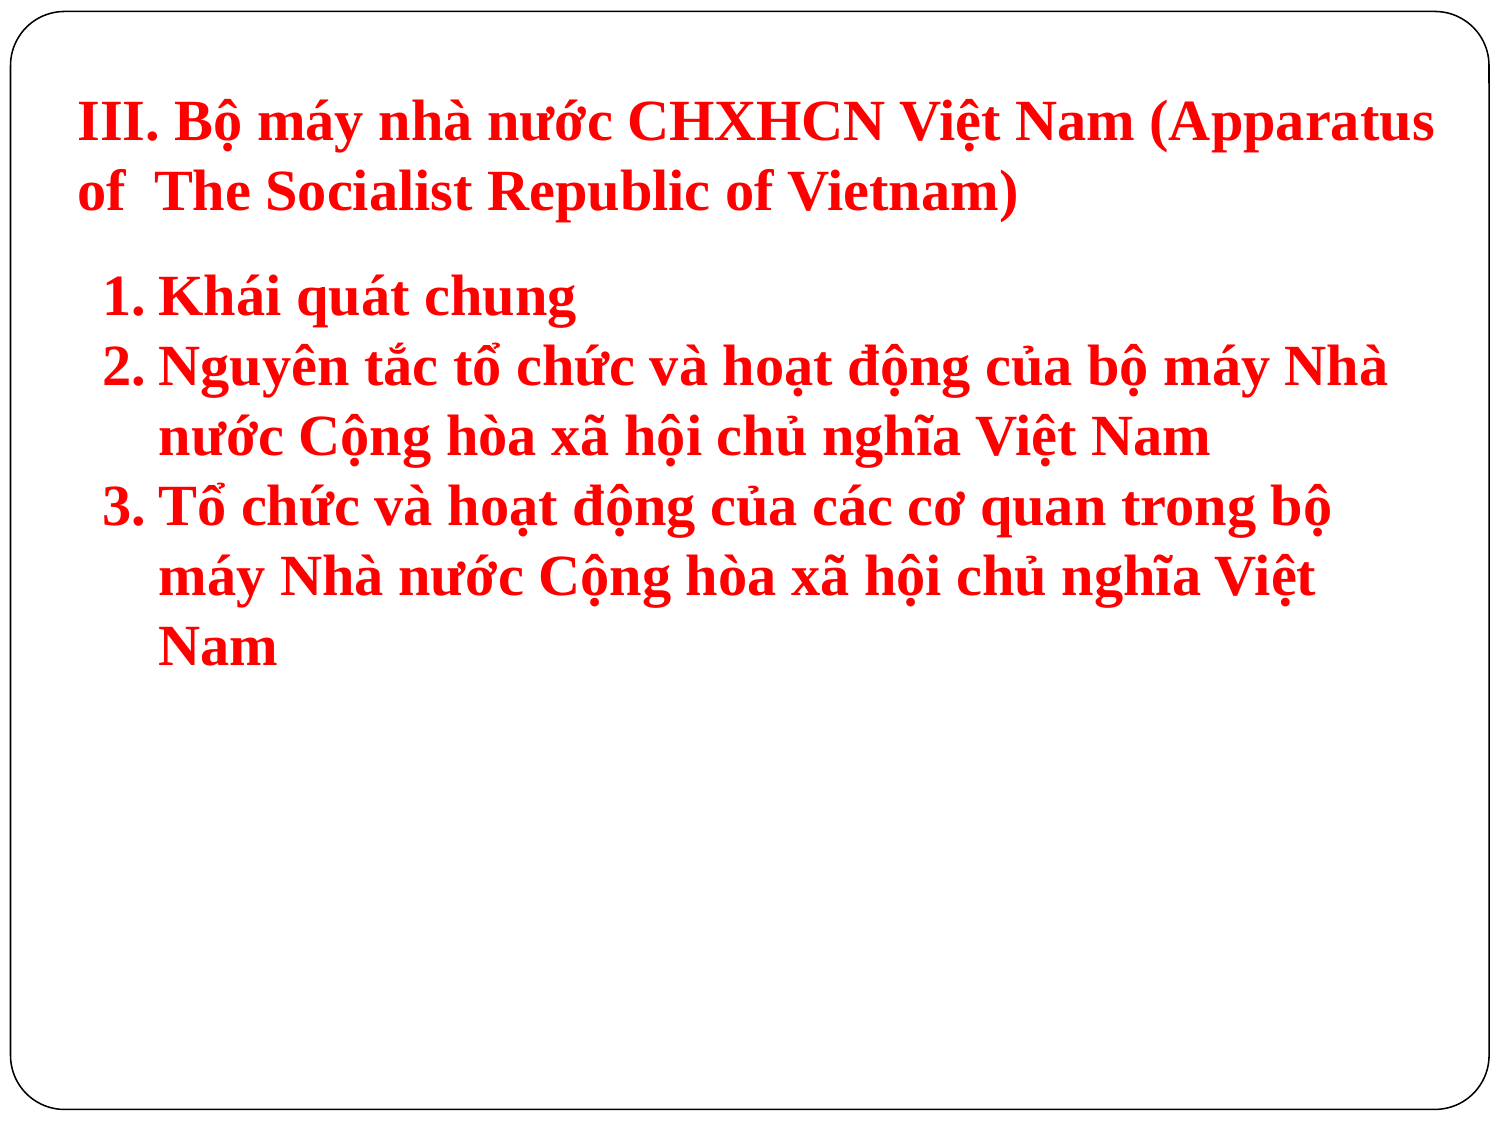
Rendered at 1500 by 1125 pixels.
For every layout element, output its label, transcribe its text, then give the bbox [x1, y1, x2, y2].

title III. Bộ máy nhà nước CHXHCN Việt Nam (Apparatus of The Socialist Republic of Vietnam) [62, 37, 1500, 238]
text_box Khái quát chung Nguyên tắc tổ chức và hoạt động của bộ máy Nhà nước Cộng hòa xã hội chủ nghĩa Việt Nam Tổ chức và hoạt động của các cơ quan trong bộ máy Nhà nước Cộng hòa xã hội chủ nghĩa Việt Nam [87, 249, 1450, 690]
